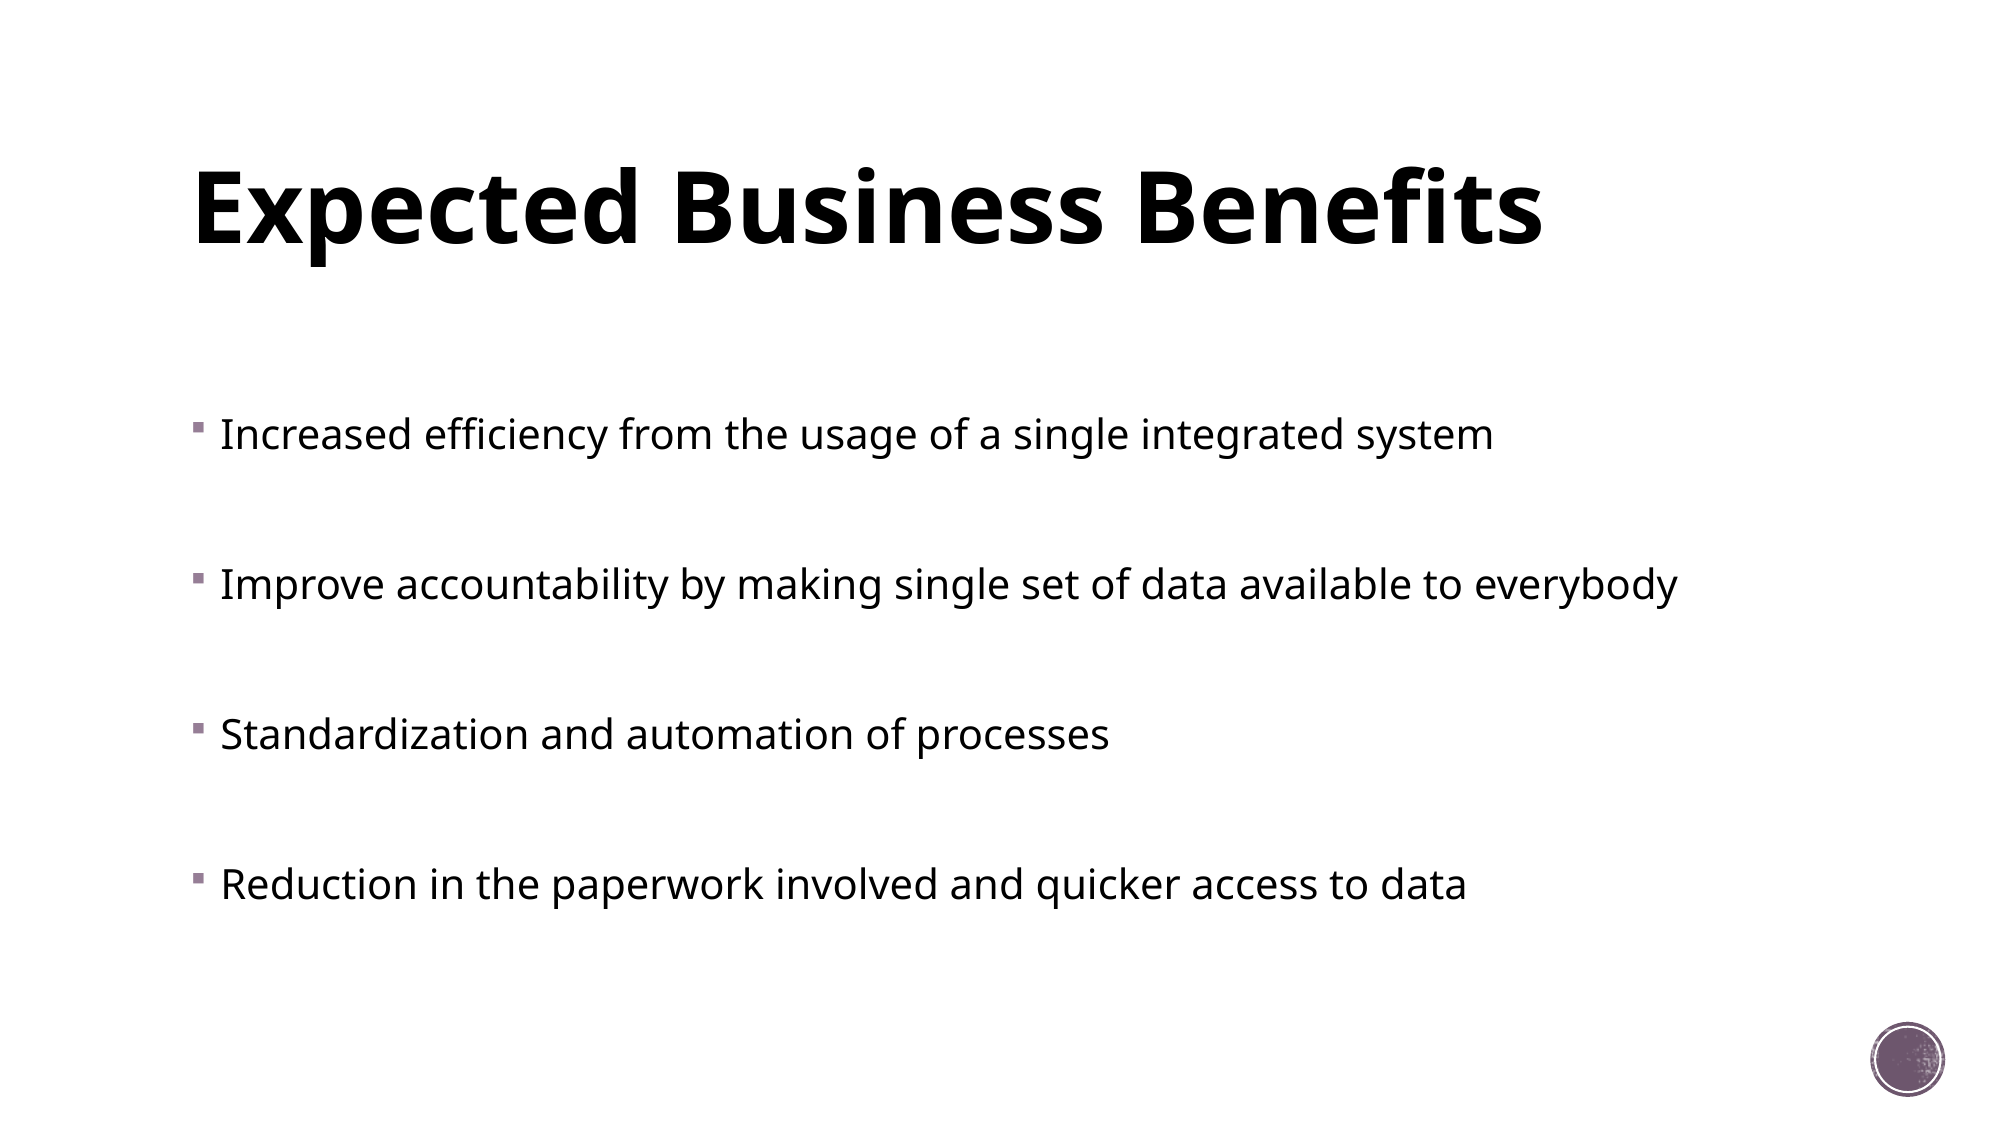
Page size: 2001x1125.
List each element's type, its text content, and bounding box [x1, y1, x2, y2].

title Expected Business Benefits [175, 79, 1826, 324]
list Increased efficiency from the usage of a single integrated system Improve accountability by making single set of data available to everybody Standardization and automation of processes Reduction in the paperwork involved and quicker access to data [175, 324, 1826, 1036]
